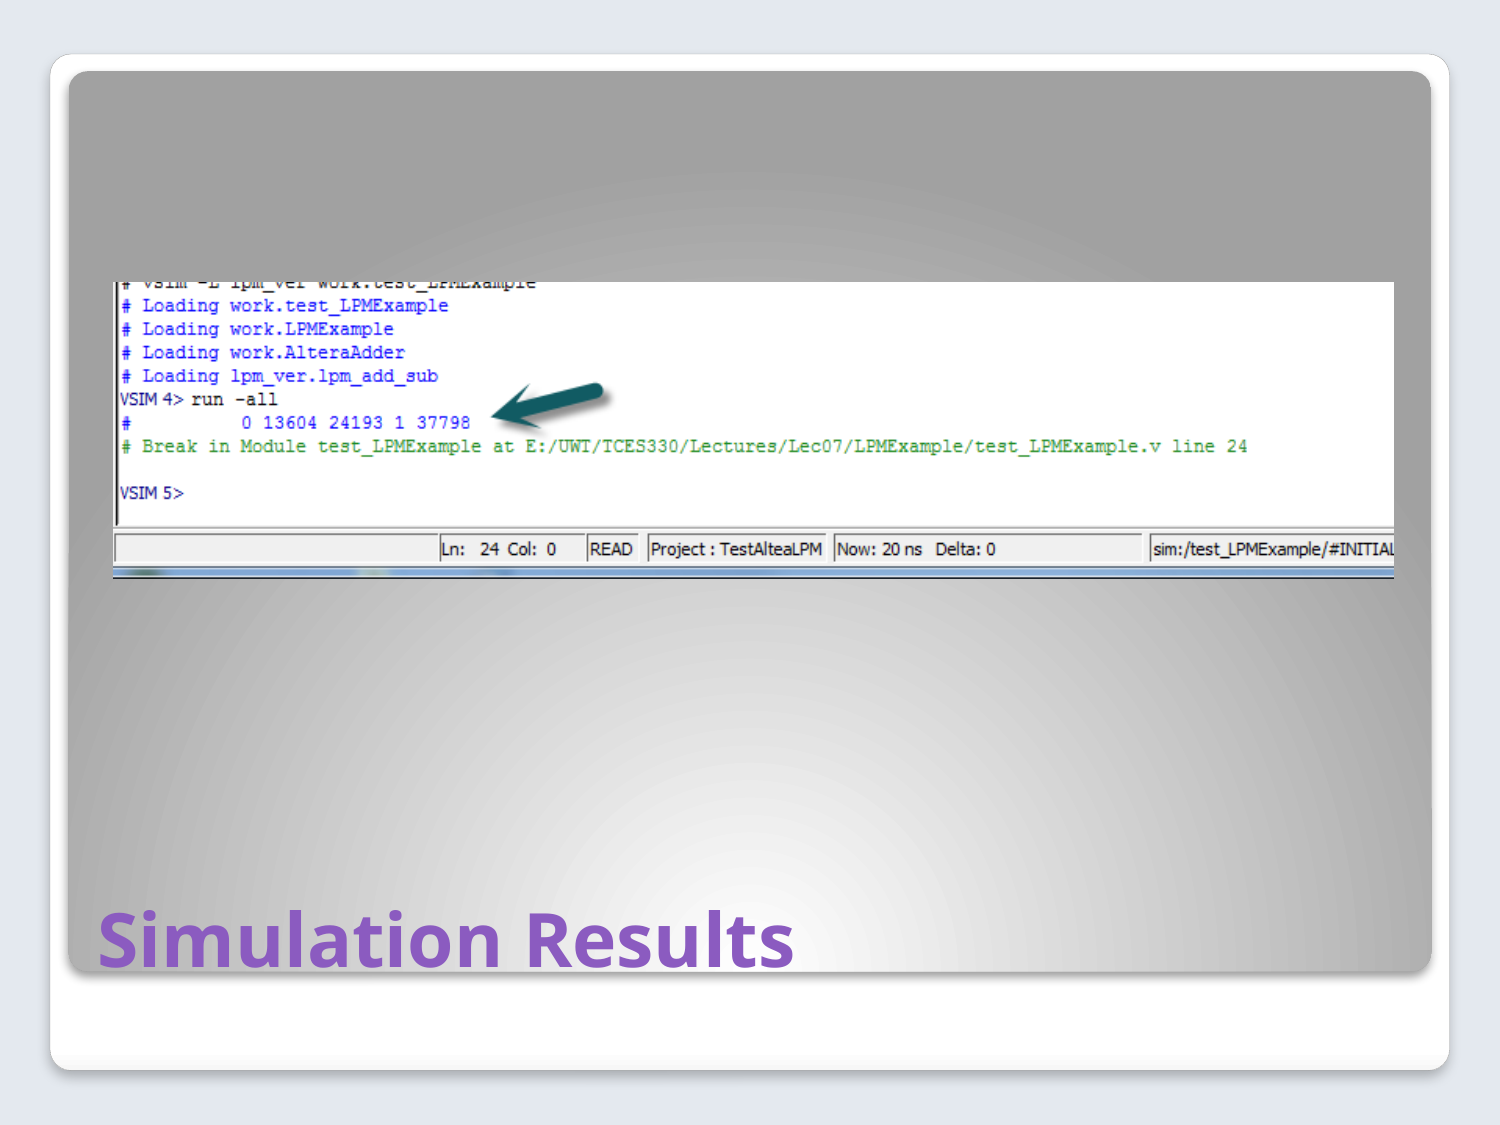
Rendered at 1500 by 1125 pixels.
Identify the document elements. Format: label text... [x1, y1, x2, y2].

title Simulation Results [82, 817, 1425, 990]
picture [113, 281, 1394, 580]
